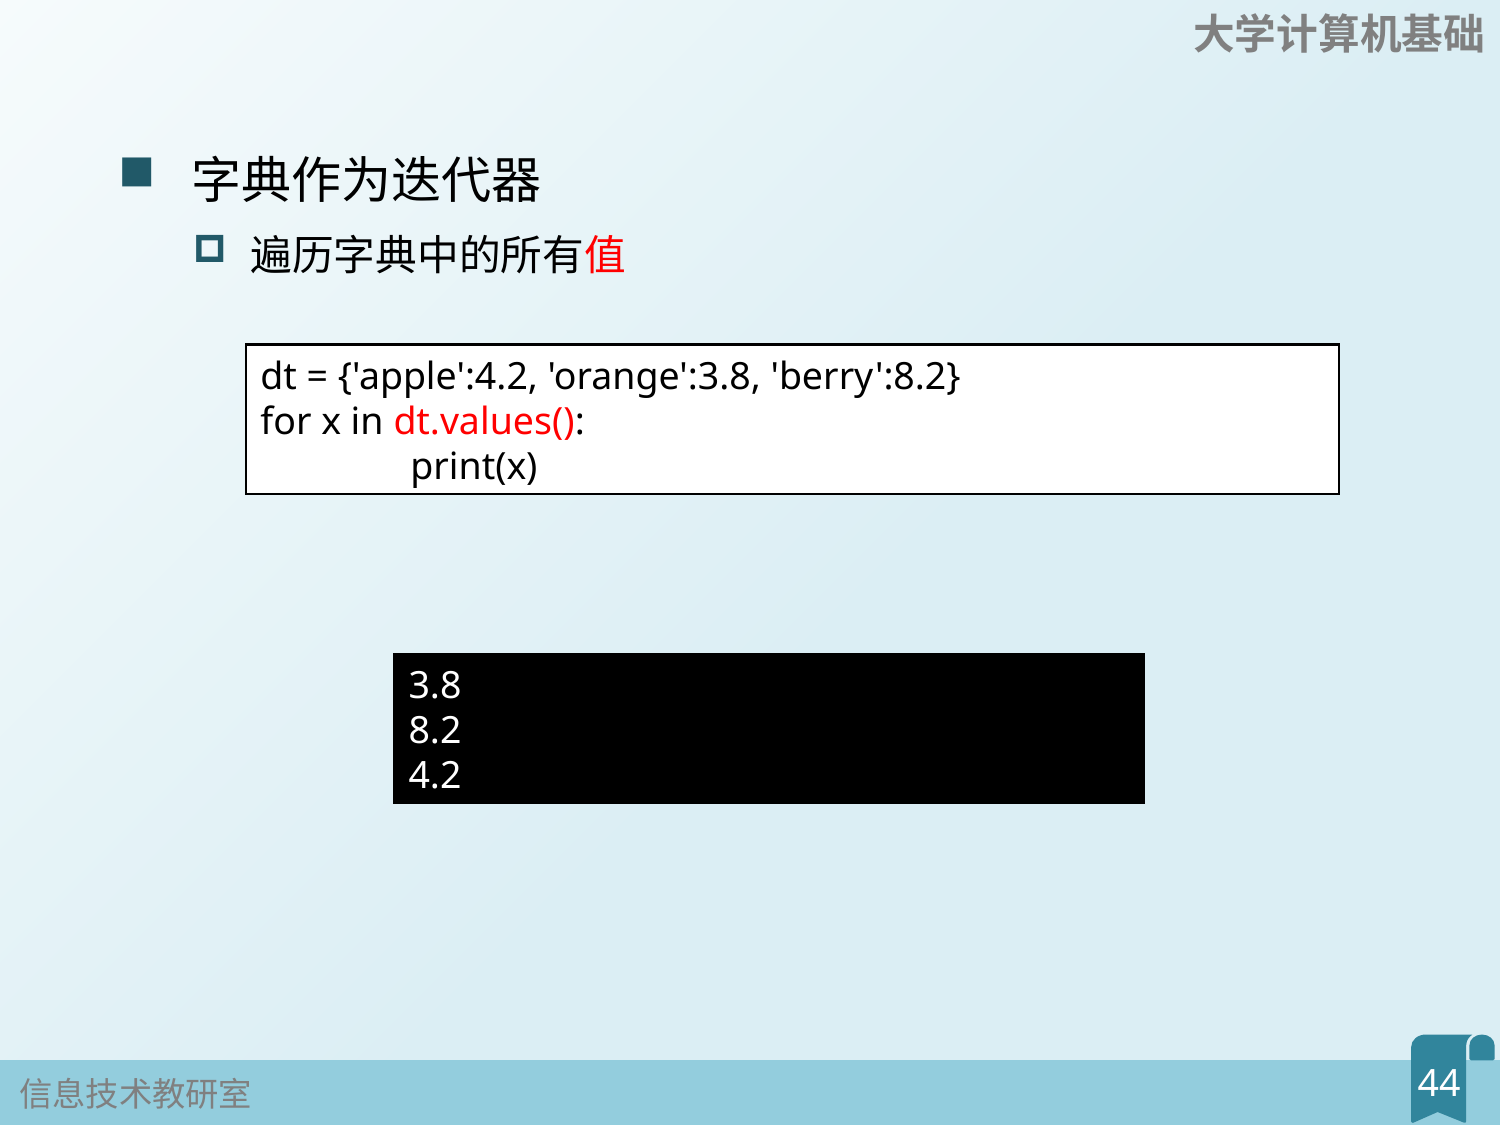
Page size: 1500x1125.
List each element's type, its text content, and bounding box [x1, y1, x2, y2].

text_box dt = {'apple':4.2, 'orange':3.8, 'berry':8.2} for x in dt.values(): print(x) [245, 343, 1340, 495]
list 字典作为迭代器 遍历字典中的所有值 [103, 128, 1397, 325]
text_box 3.8 8.2 4.2 [393, 653, 1145, 804]
slide_number 44 [1386, 1051, 1493, 1112]
